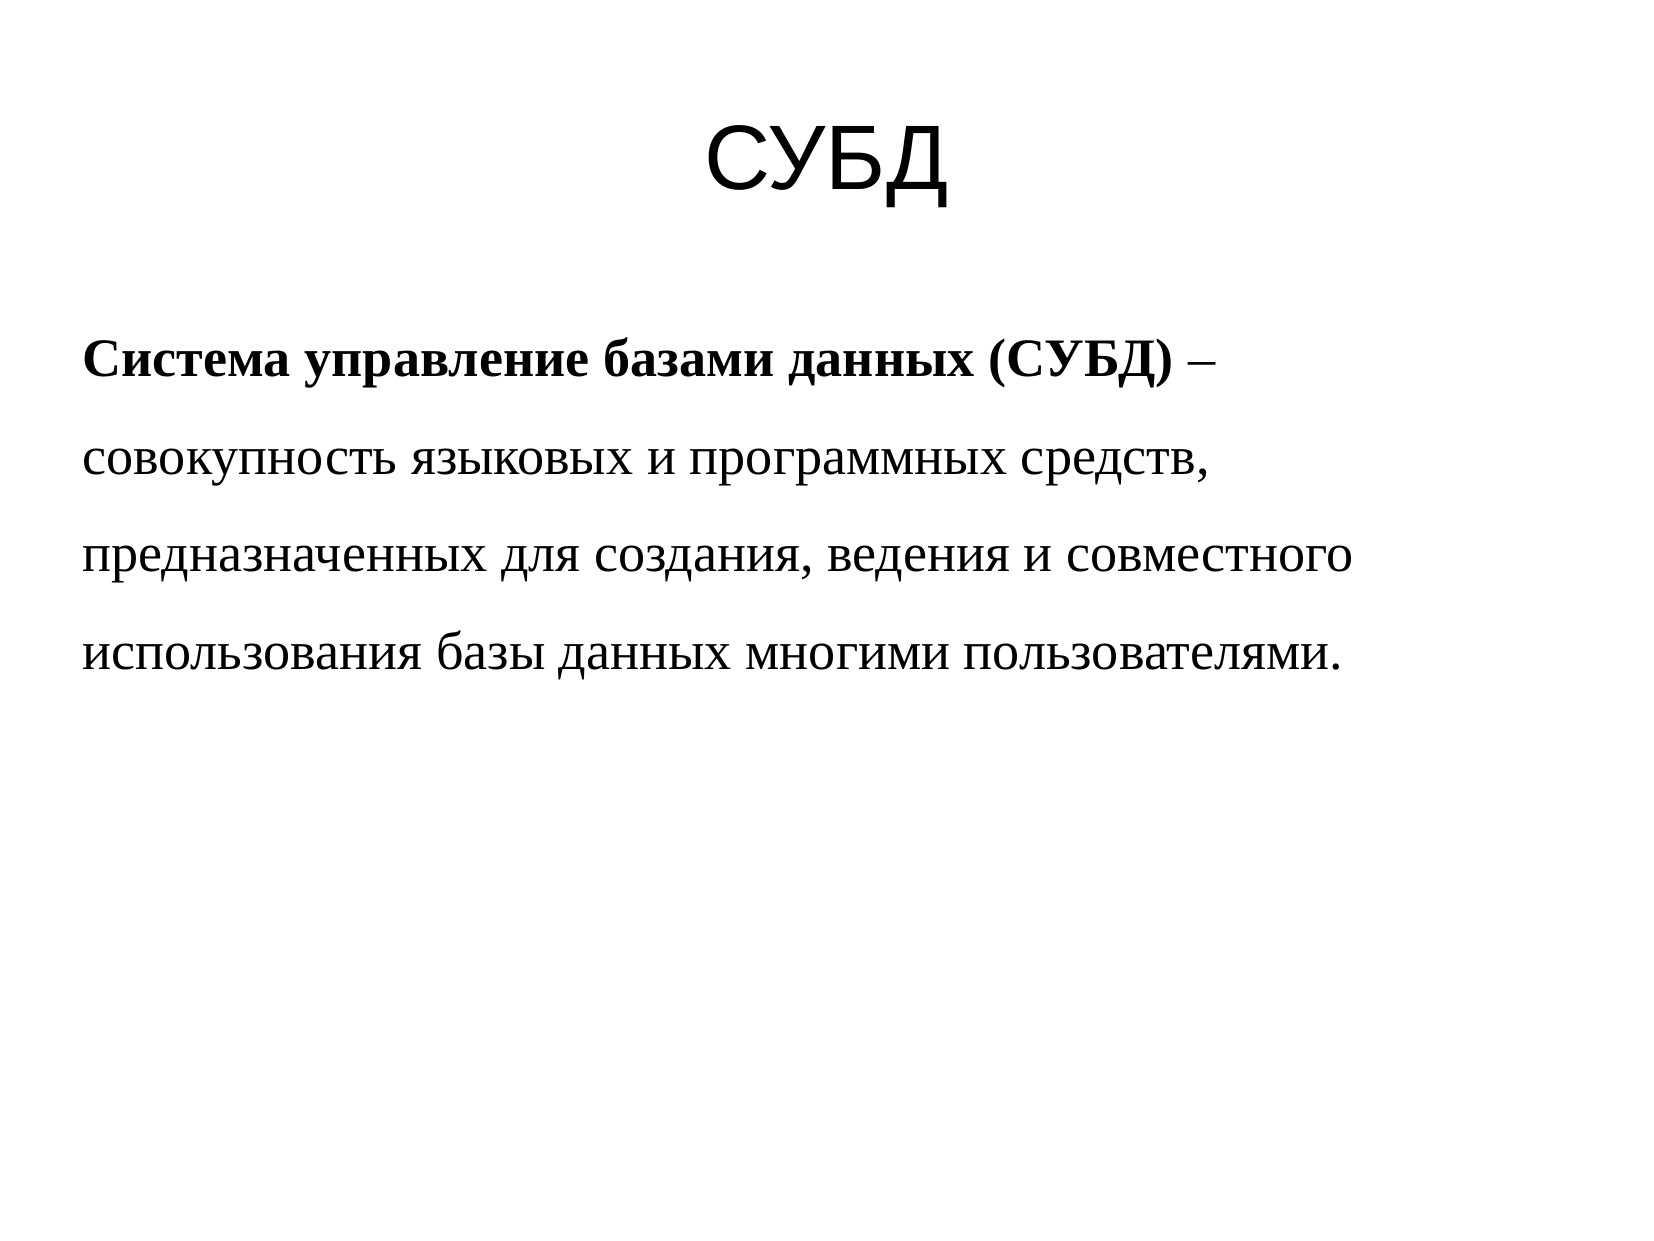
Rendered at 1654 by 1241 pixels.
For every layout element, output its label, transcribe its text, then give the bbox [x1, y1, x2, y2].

text_box Система управление базами данных (СУБД) – совокупность языковых и программных средств, предназначенных для создания, ведения и совместного использования базы данных многими пользователями. [82, 290, 1538, 1010]
text_box СУБД [82, 49, 1571, 257]
